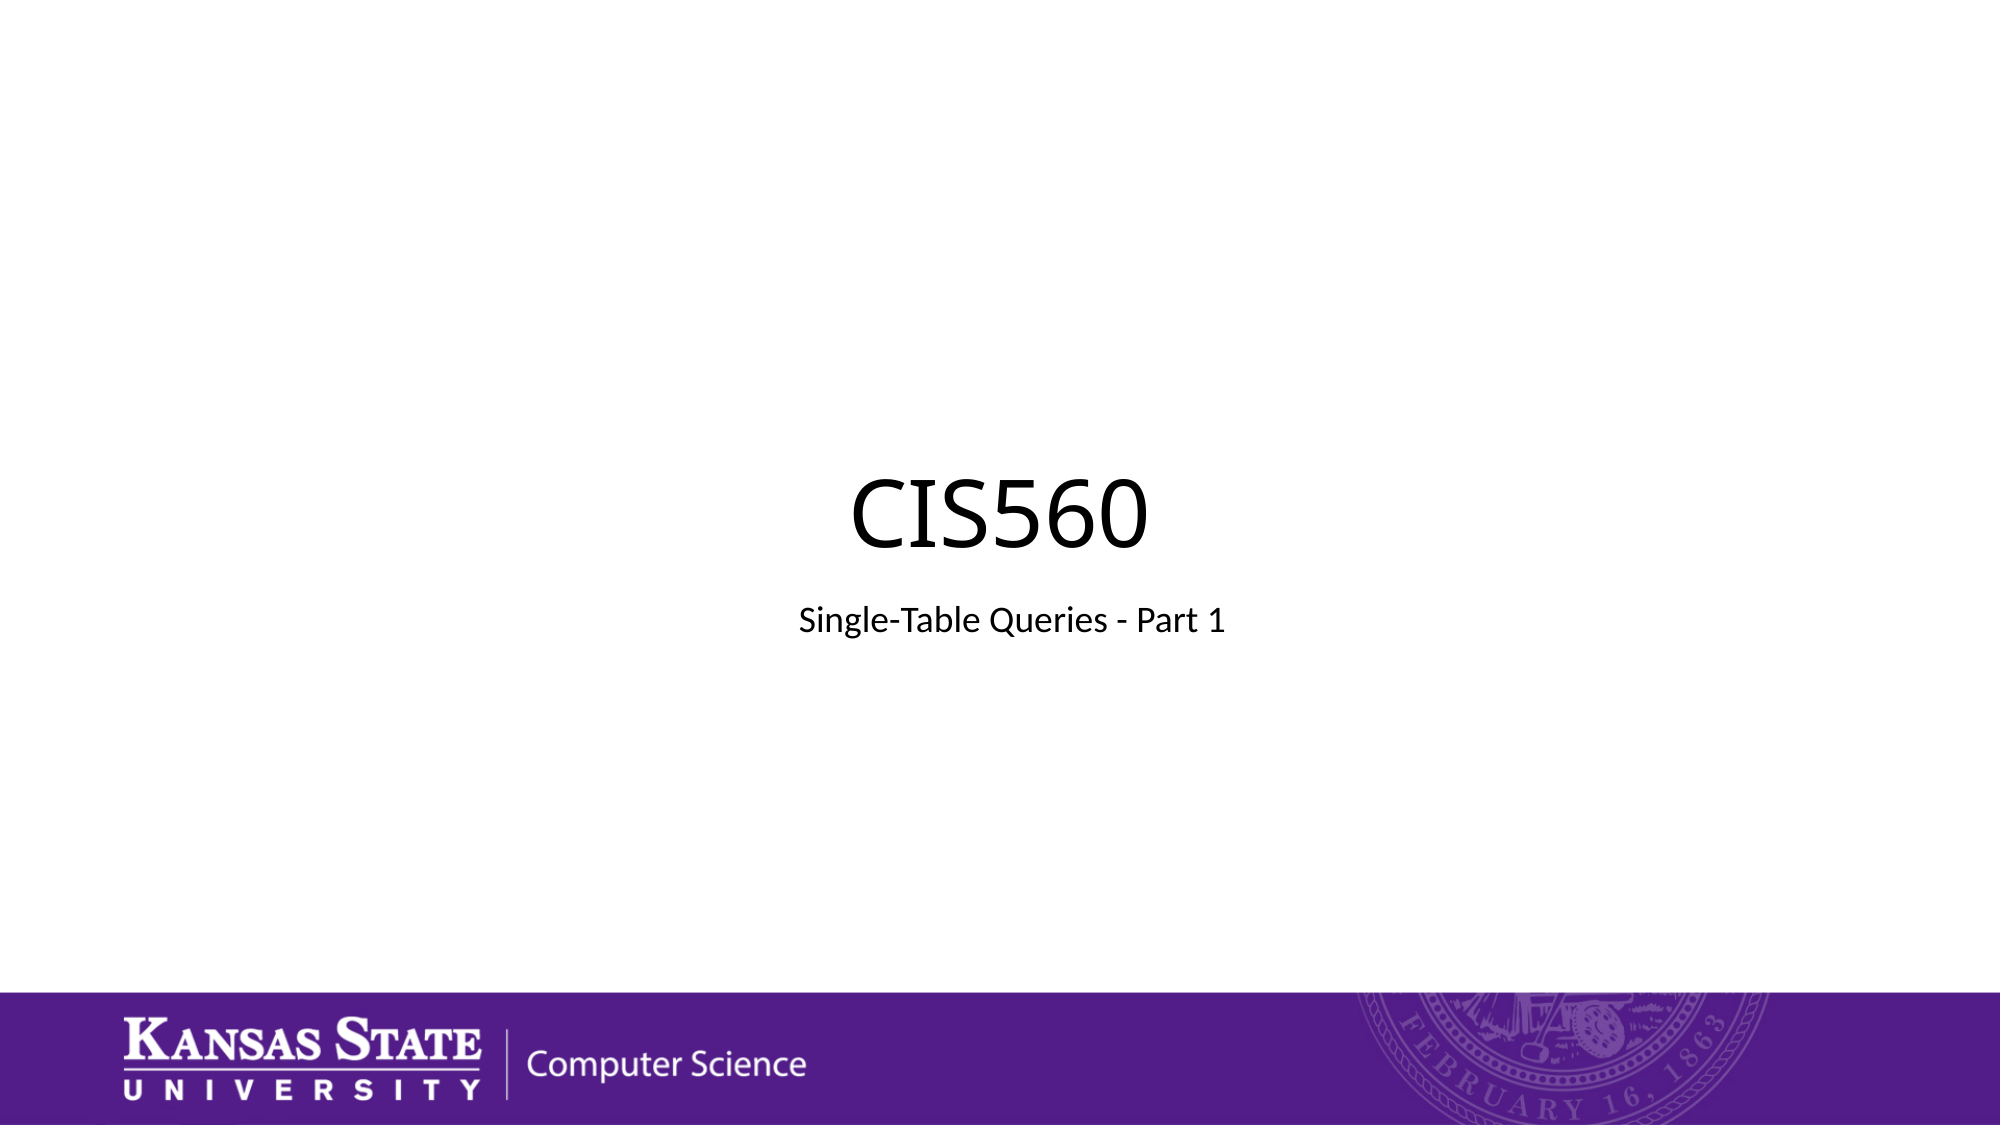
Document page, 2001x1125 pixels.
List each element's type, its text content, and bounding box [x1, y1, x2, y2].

subtitle Single-Table Queries - Part 1 [275, 592, 1750, 790]
picture [0, 0, 2000, 1125]
title CIS560 [249, 184, 1750, 576]
